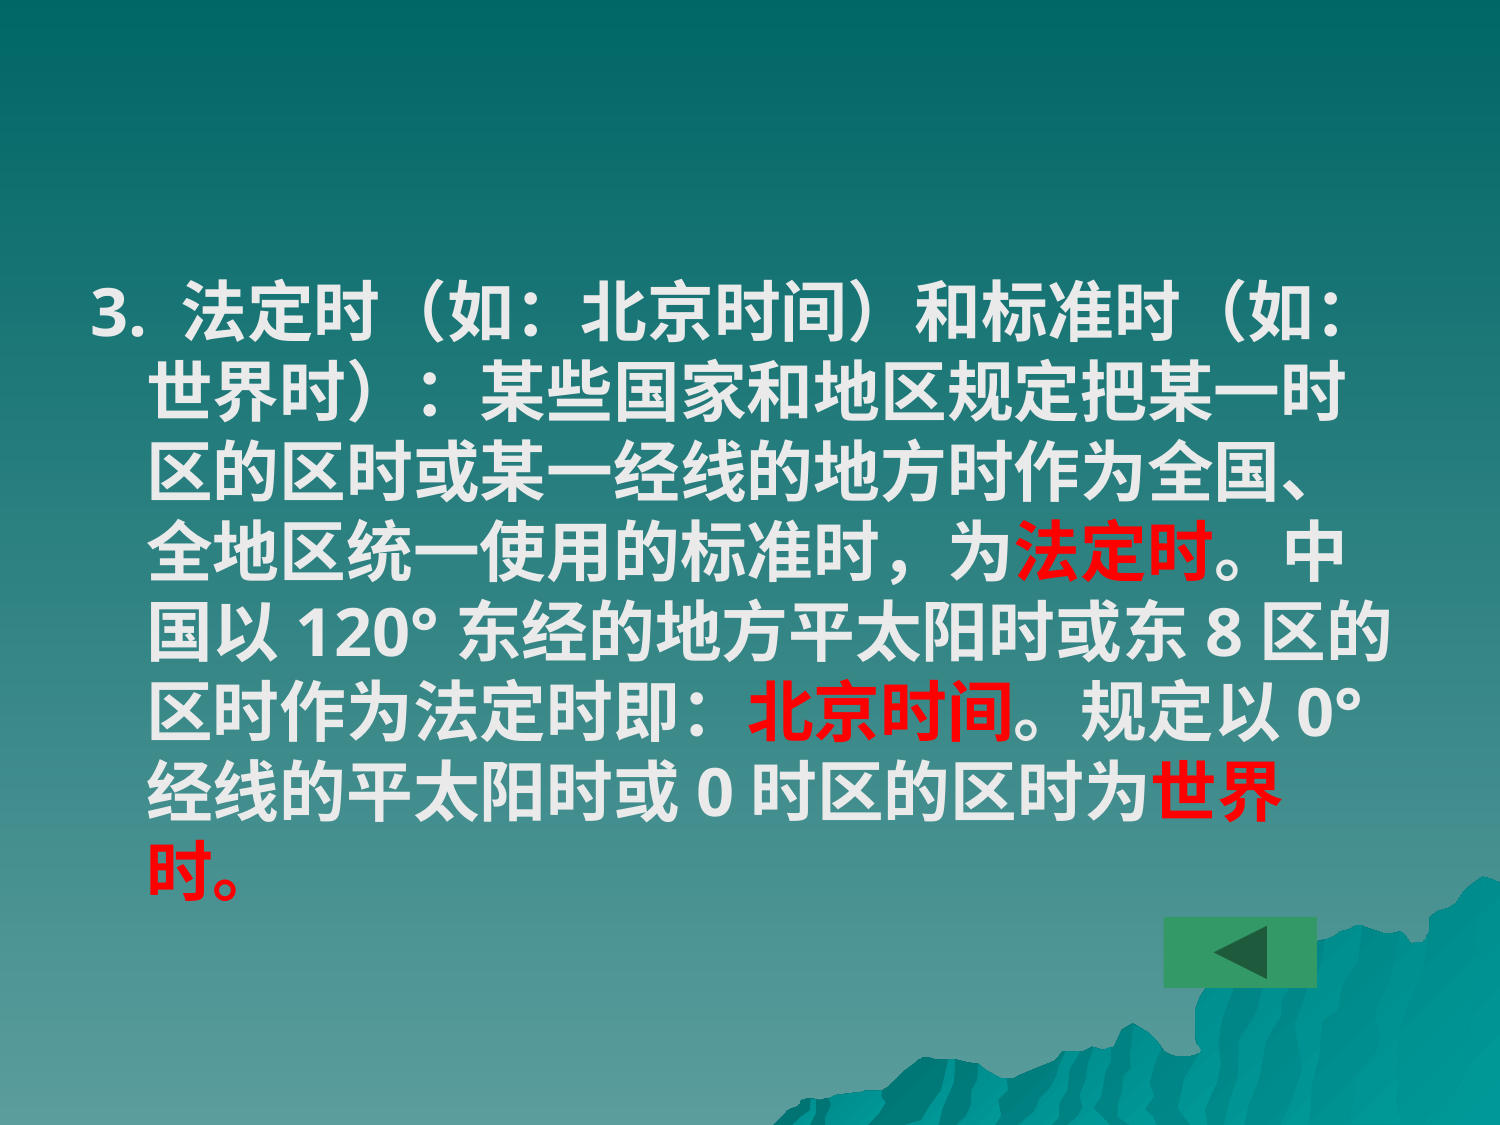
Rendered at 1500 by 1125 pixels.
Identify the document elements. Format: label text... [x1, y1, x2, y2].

text_box [1163, 916, 1317, 988]
list 3. 法定时（如：北京时间）和标准时（如：世界时）：某些国家和地区规定把某一时区的区时或某一经线的地方时作为全国、全地区统一使用的标准时，为法定时。中国以120°东经的地方平太阳时或东8区的区时作为法定时即：北京时间。规定以0°经线的平太阳时或0时区的区时为世界时。 [75, 262, 1425, 1006]
